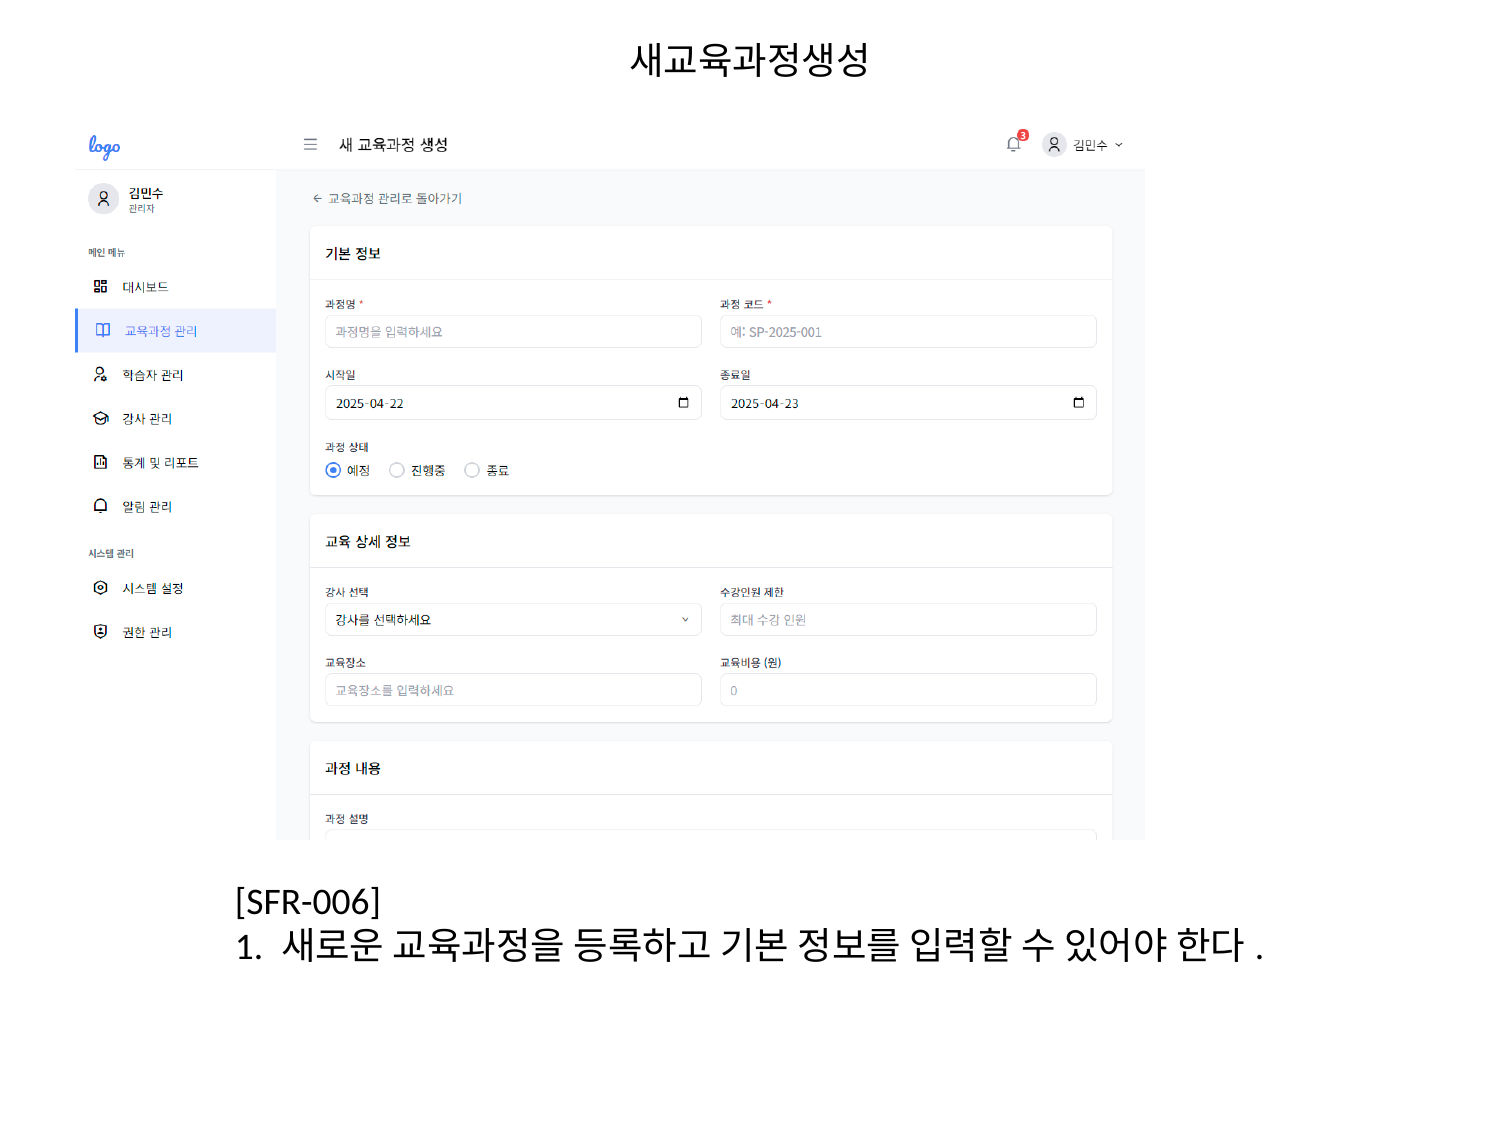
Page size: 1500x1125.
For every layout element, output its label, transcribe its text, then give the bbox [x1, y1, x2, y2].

picture [74, 119, 1145, 841]
text_box [SFR-006] 1. 새로운 교육과정을 등록하고 기본 정보를 입력할 수 있어야 한다. [220, 869, 1280, 1020]
text_box 새교육과정생성 [614, 29, 886, 90]
